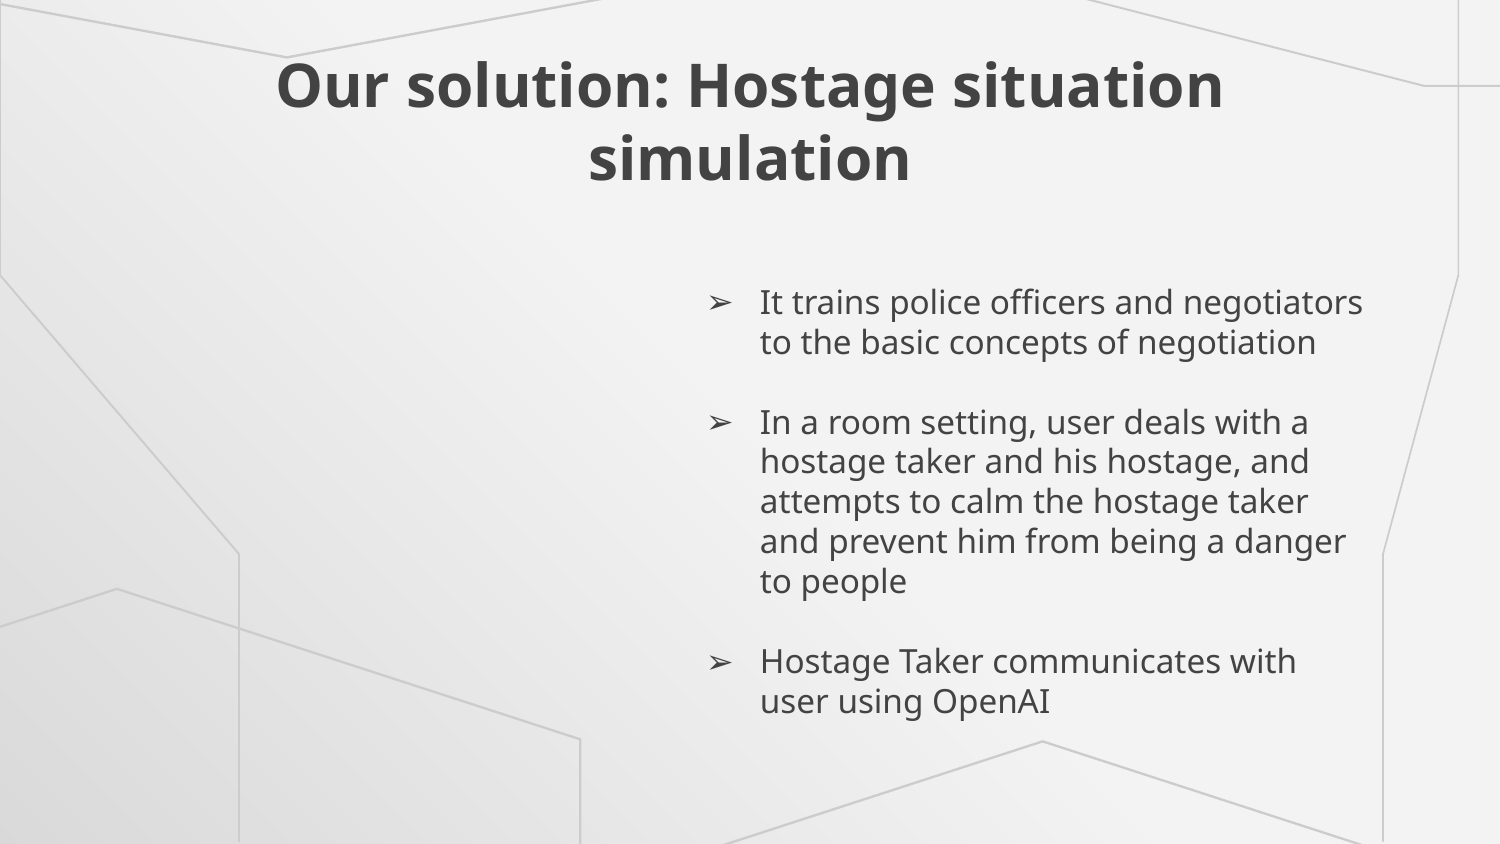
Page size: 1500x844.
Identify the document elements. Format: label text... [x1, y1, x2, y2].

title Our solution: Hostage situation simulation [118, 72, 1383, 167]
subtitle It trains police officers and negotiators to the basic concepts of negotiation In a room setting, user deals with a hostage taker and his hostage, and attempts to calm the hostage taker and prevent him from being a danger to people Hostage Taker communicates with user using OpenAI [669, 266, 1383, 666]
